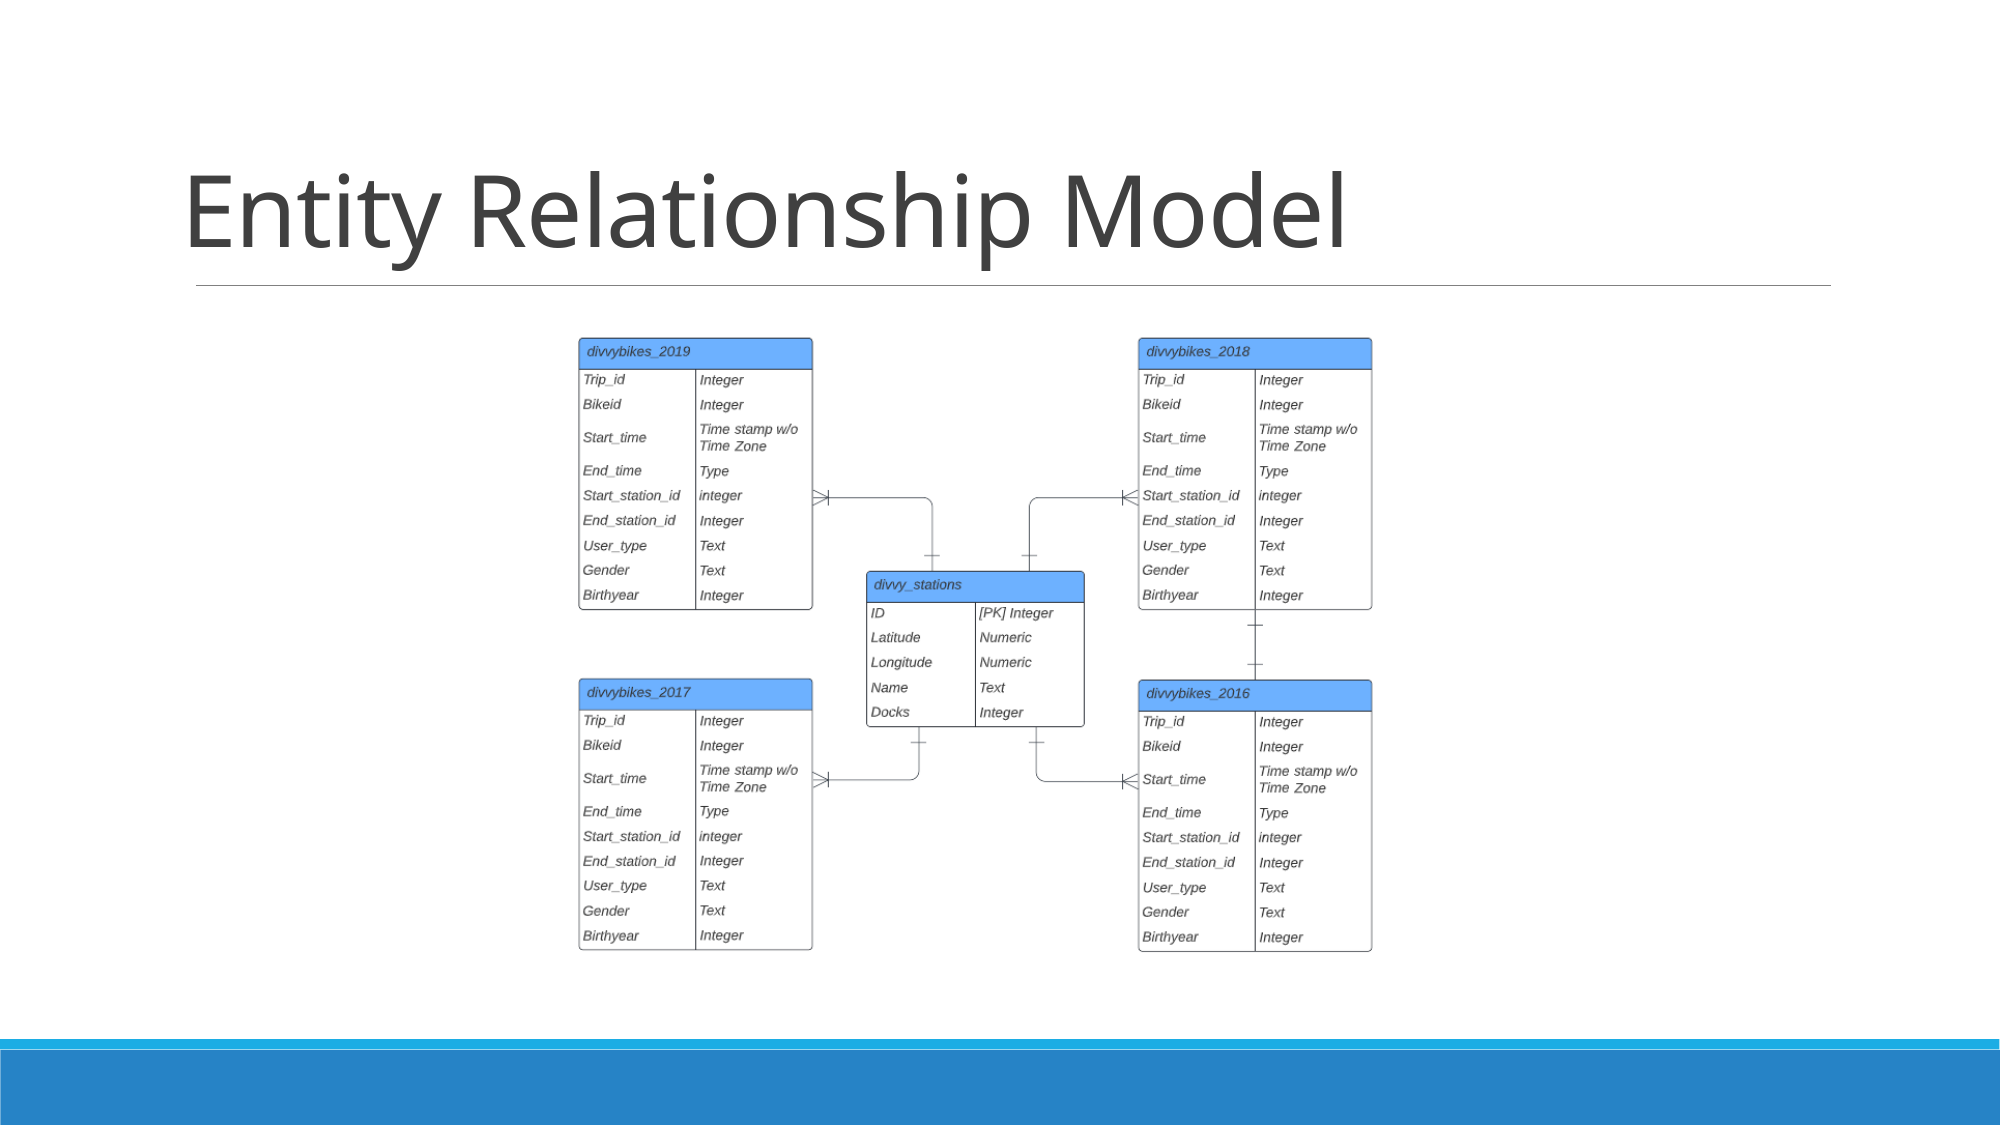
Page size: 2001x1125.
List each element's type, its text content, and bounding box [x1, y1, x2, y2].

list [516, 317, 1407, 979]
title Entity Relationship Model [166, 37, 1817, 276]
